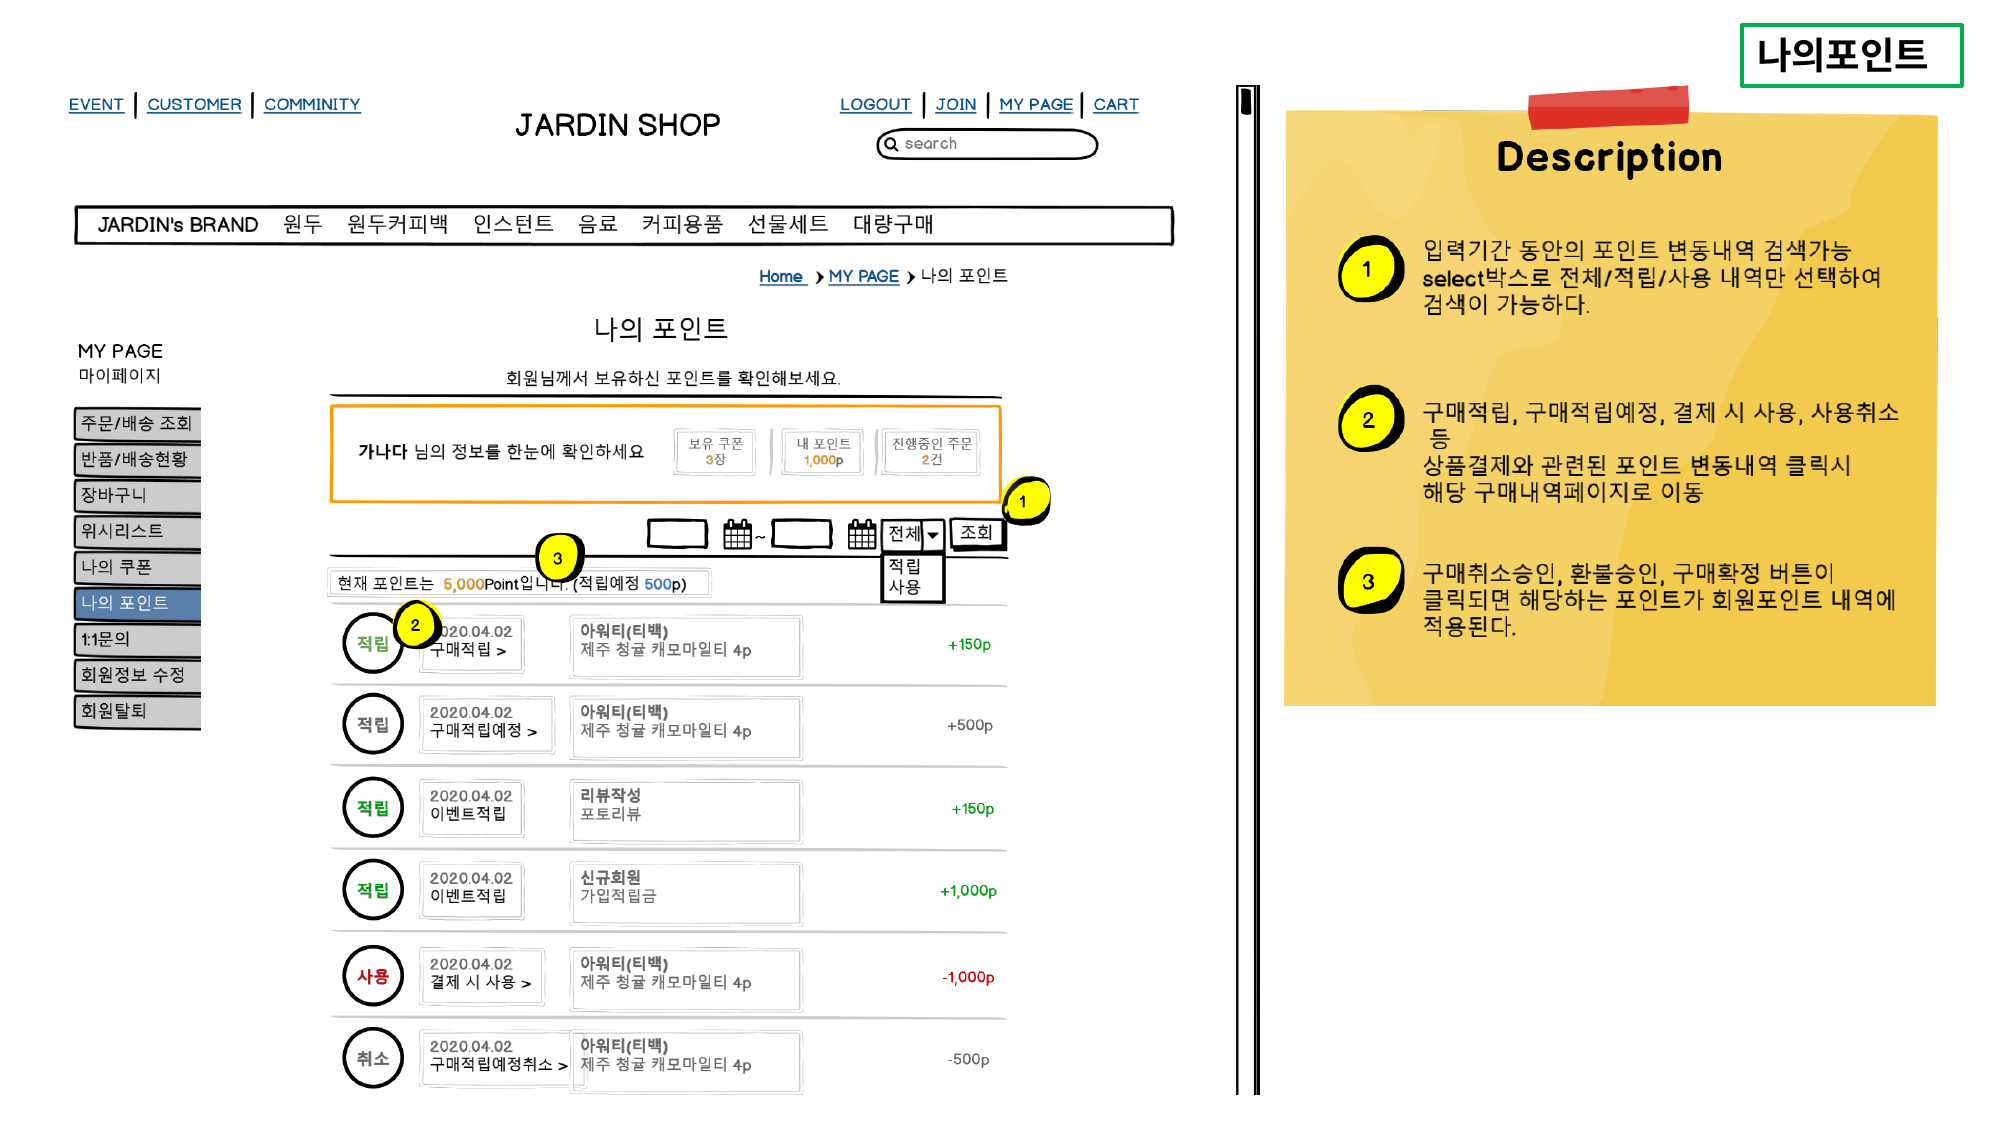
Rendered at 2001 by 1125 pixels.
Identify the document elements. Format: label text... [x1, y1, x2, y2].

picture [1283, 85, 1938, 706]
picture [18, 85, 1260, 1096]
text_box 나의포인트 [1742, 25, 1962, 86]
